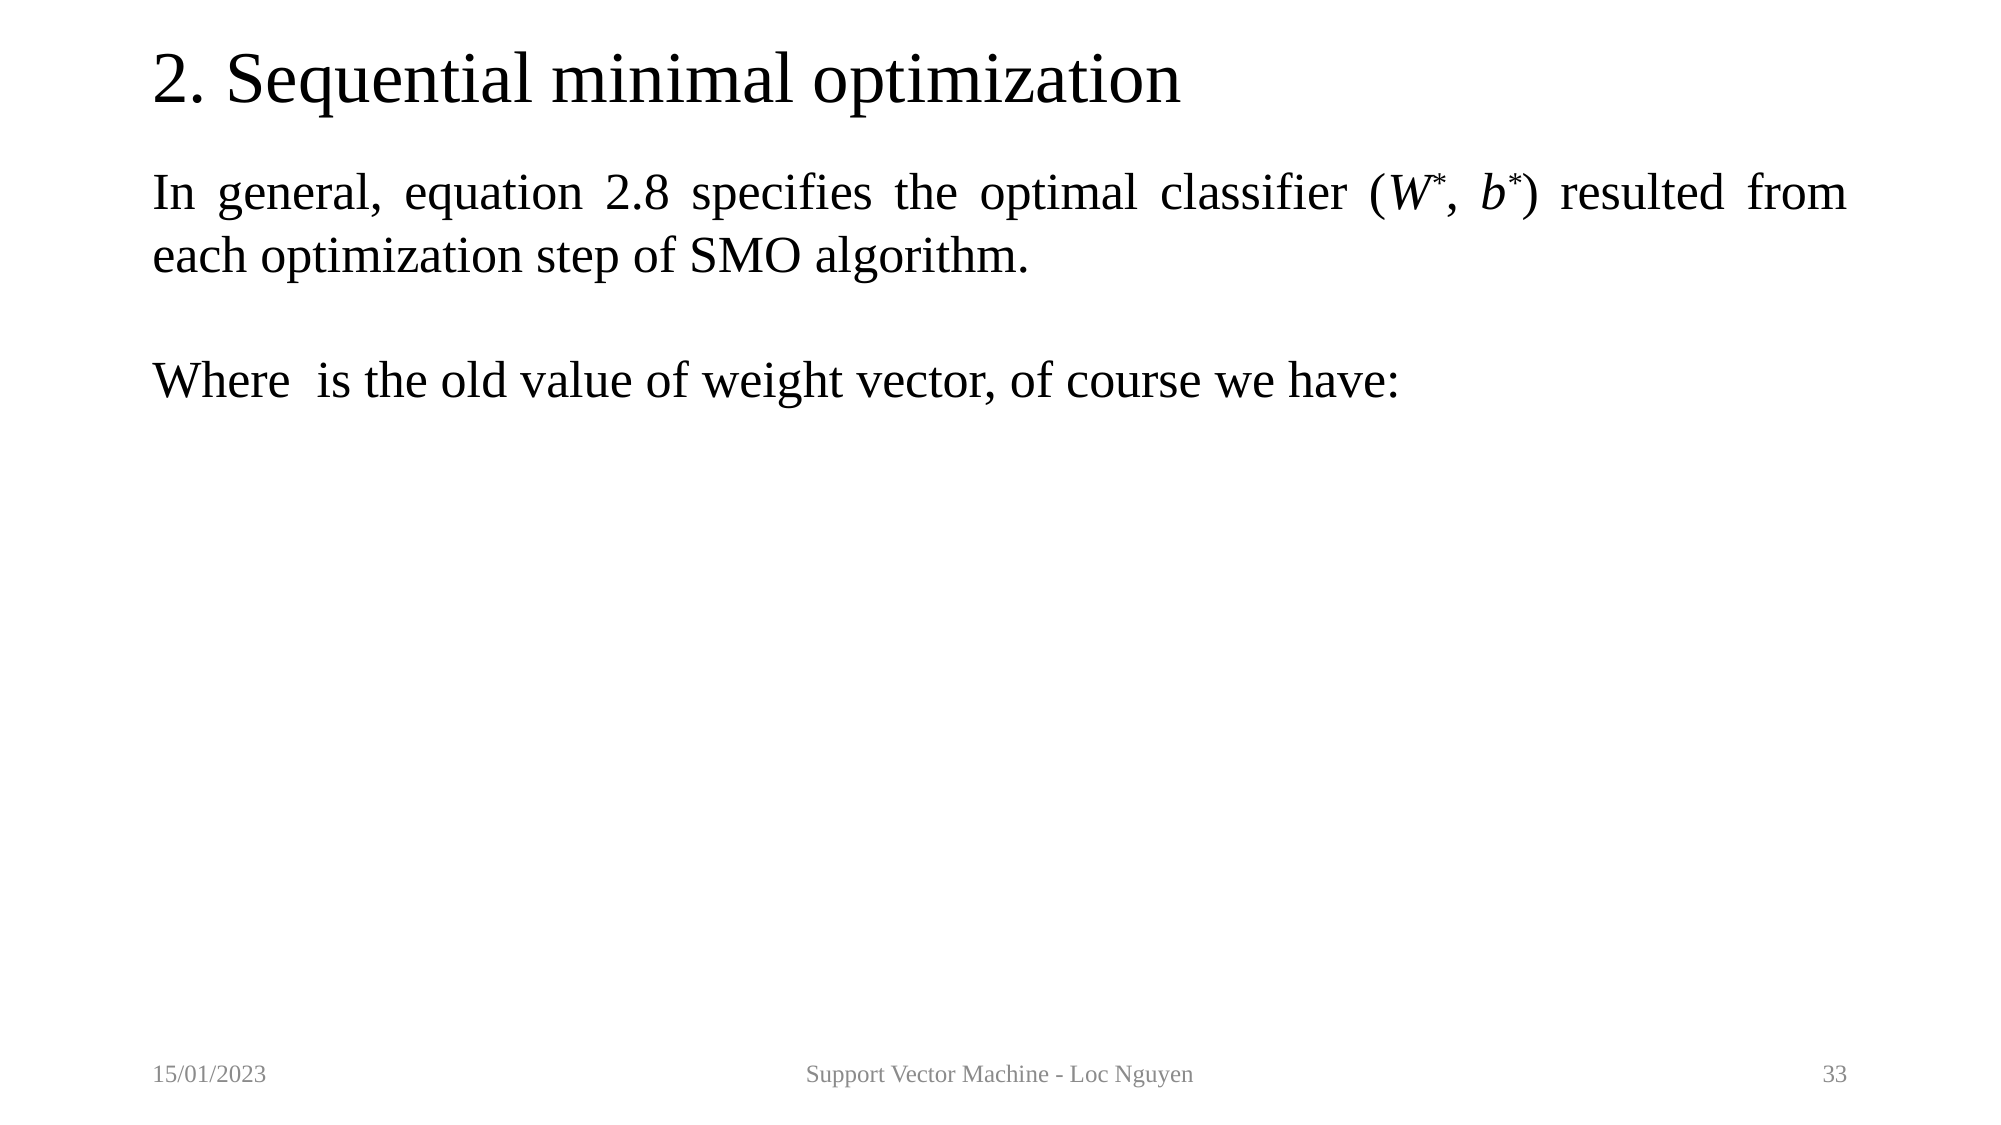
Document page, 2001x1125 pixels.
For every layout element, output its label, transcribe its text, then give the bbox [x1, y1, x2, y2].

title 2. Sequential minimal optimization [137, 19, 1863, 128]
footer Support Vector Machine - Loc Nguyen [662, 1042, 1338, 1103]
slide_number 33 [1412, 1042, 1863, 1103]
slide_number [137, 1042, 588, 1103]
